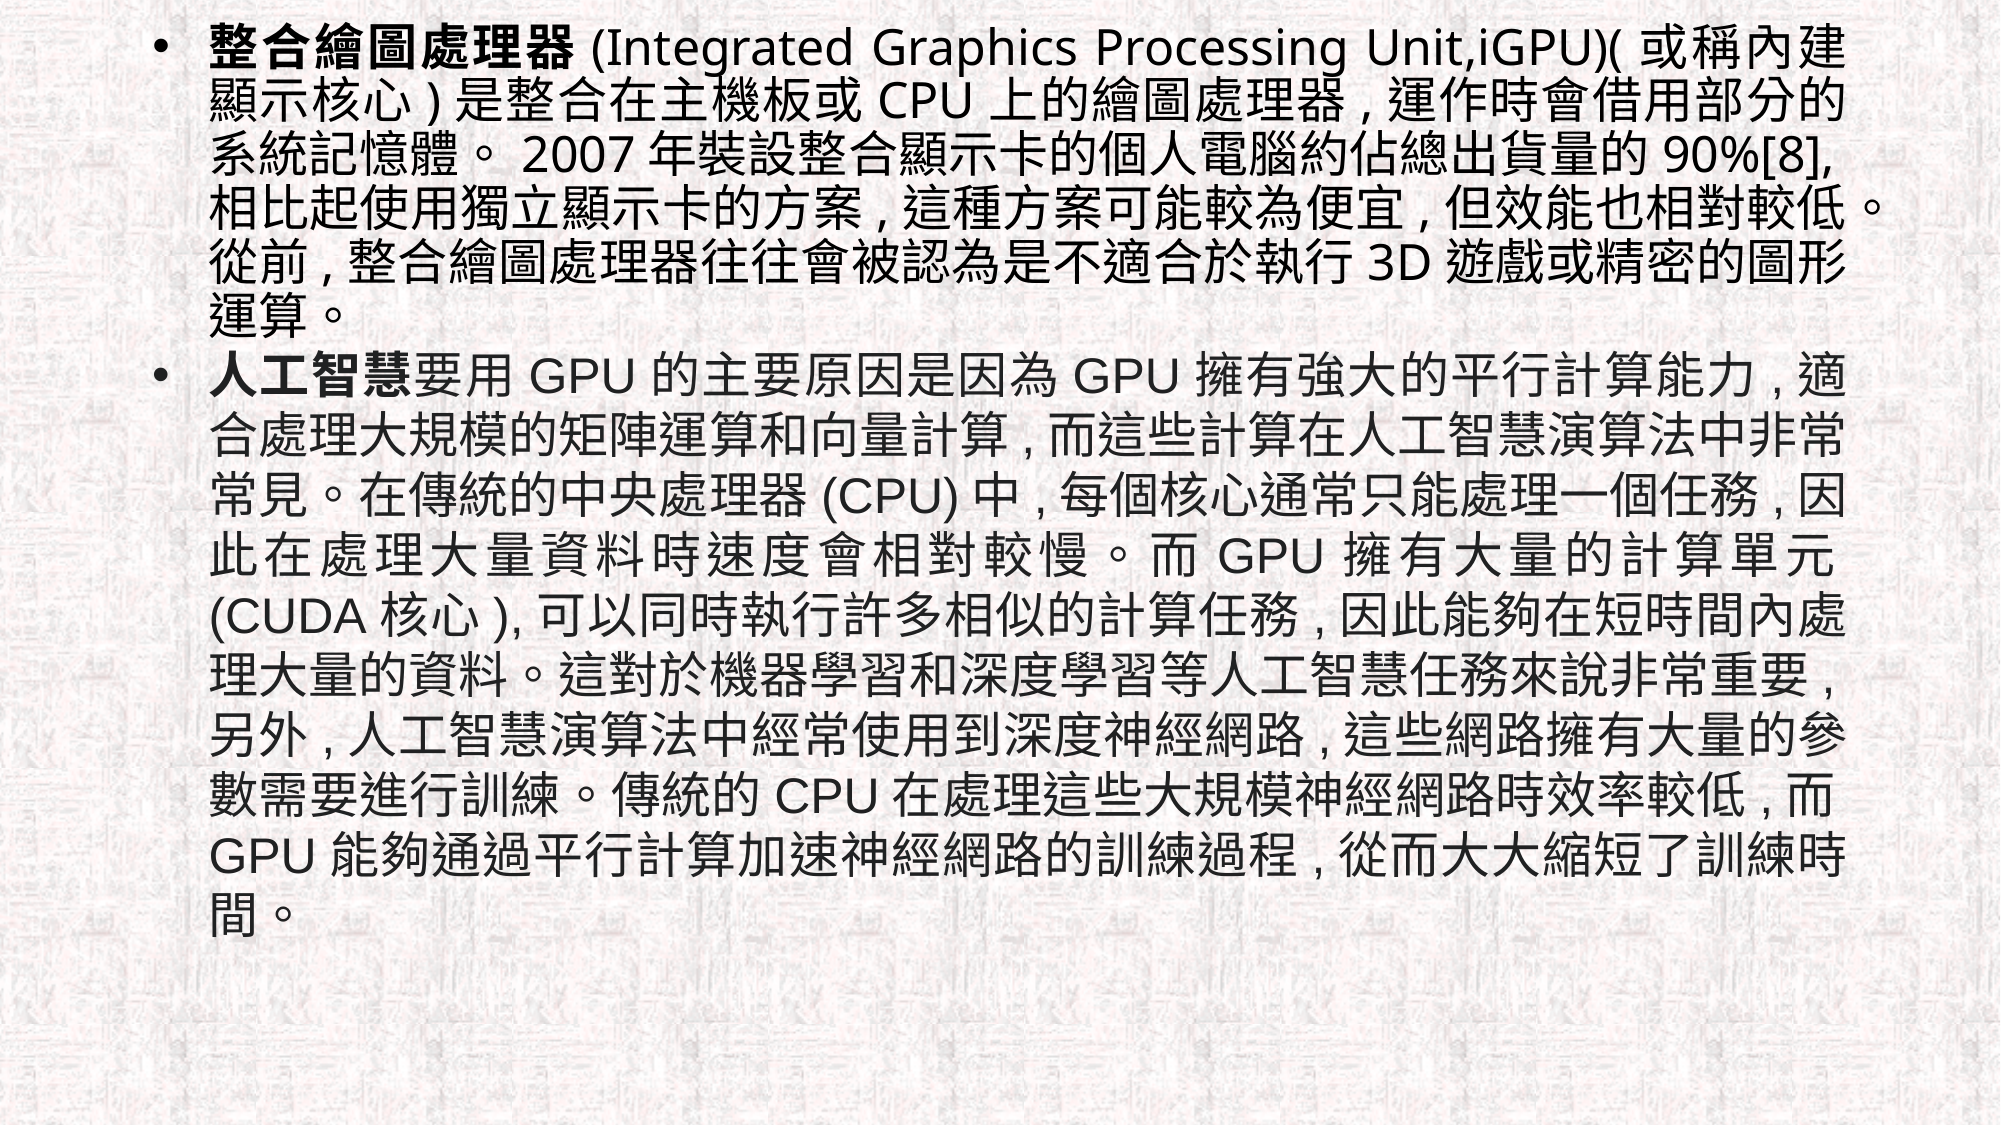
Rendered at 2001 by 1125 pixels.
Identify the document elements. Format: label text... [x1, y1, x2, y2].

title 整合繪圖處理器(Integrated Graphics Processing Unit,iGPU)(或稱內建顯示核心)是整合在主機板或CPU上的繪圖處理器,運作時會借用部分的系統記憶體。2007年裝設整合顯示卡的個人電腦約佔總出貨量的90%[8],相比起使用獨立顯示卡的方案,這種方案可能較為便宜,但效能也相對較低。從前,整合繪圖處理器往往會被認為是不適合於執行3D遊戲或精密的圖形運算。 [137, 59, 1863, 308]
text_box 人工智慧要用GPU的主要原因是因為GPU擁有強大的平行計算能力,適合處理大規模的矩陣運算和向量計算,而這些計算在人工智慧演算法中非常常見。在傳統的中央處理器(CPU)中,每個核心通常只能處理一個任務,因此在處理大量資料時速度會相對較慢。而GPU擁有大量的計算單元(CUDA核心),可以同時執行許多相似的計算任務,因此能夠在短時間內處理大量的資料。這對於機器學習和深度學習等人工智慧任務來說非常重要,另外,人工智慧演算法中經常使用到深度神經網路,這些網路擁有大量的參數需要進行訓練。傳統的CPU在處理這些大規模神經網路時效率較低,而GPU能夠通過平行計算加速神經網路的訓練過程,從而大大縮短了訓練時間。 [137, 336, 1863, 952]
picture [0, 0, 2001, 1125]
